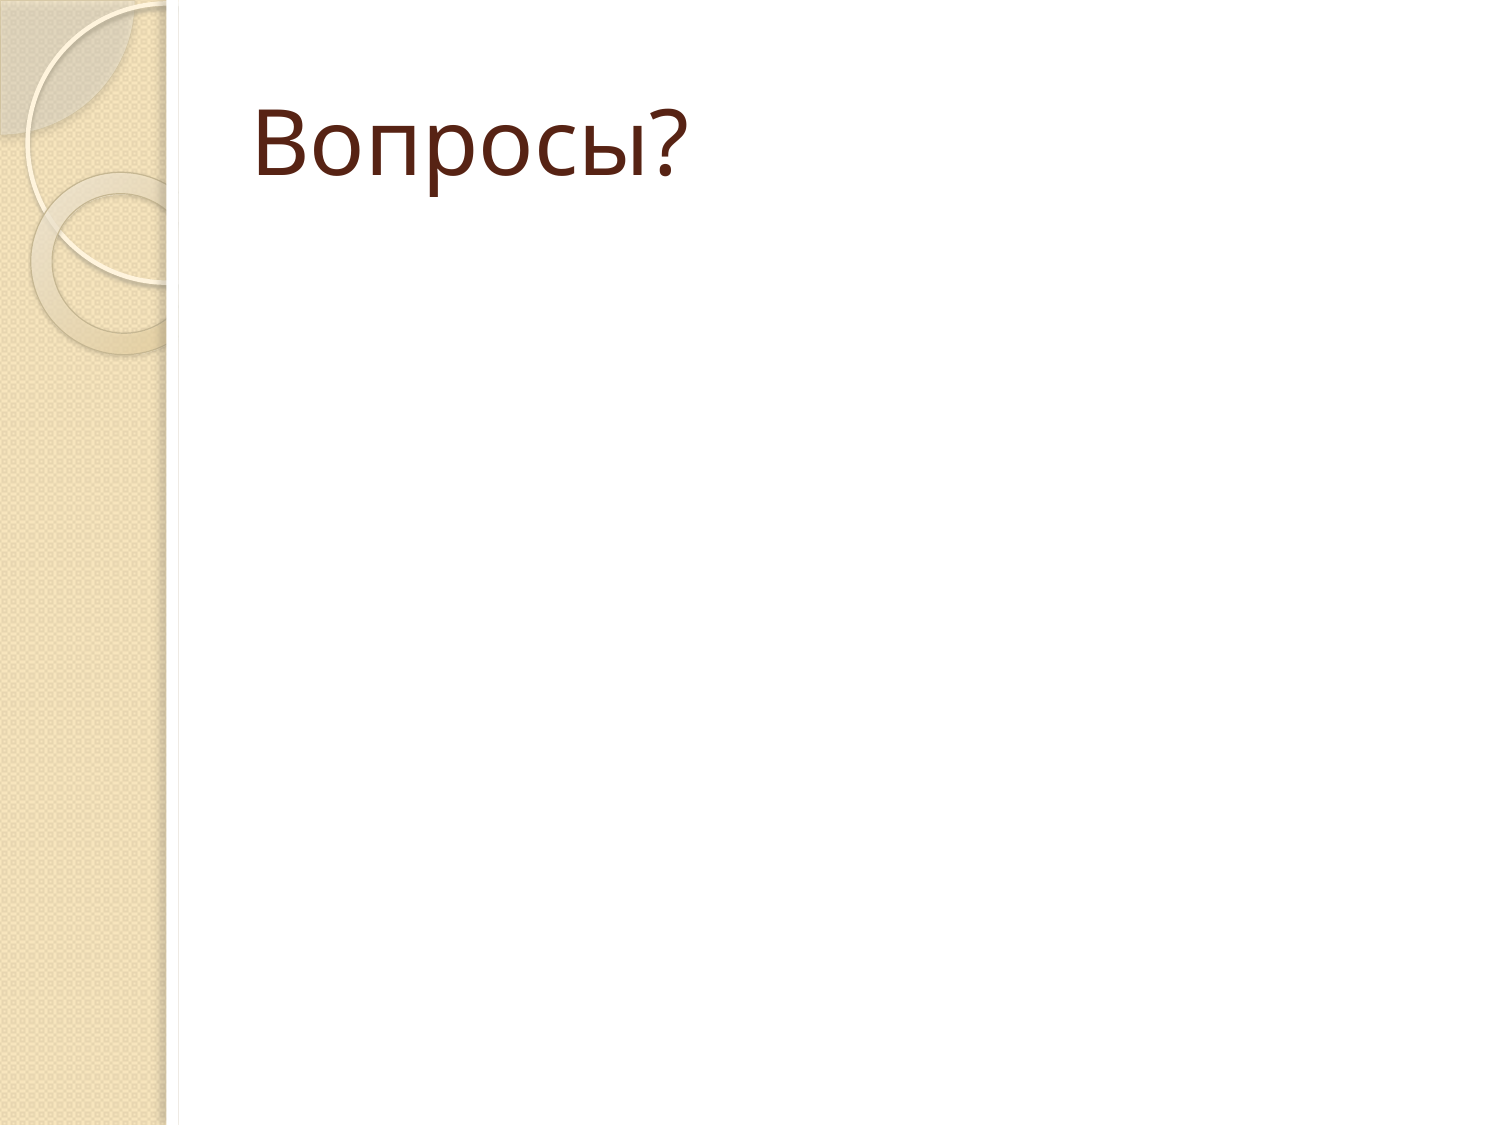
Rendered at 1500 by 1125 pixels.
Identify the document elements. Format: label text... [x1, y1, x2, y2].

title Вопросы? [235, 45, 1466, 233]
